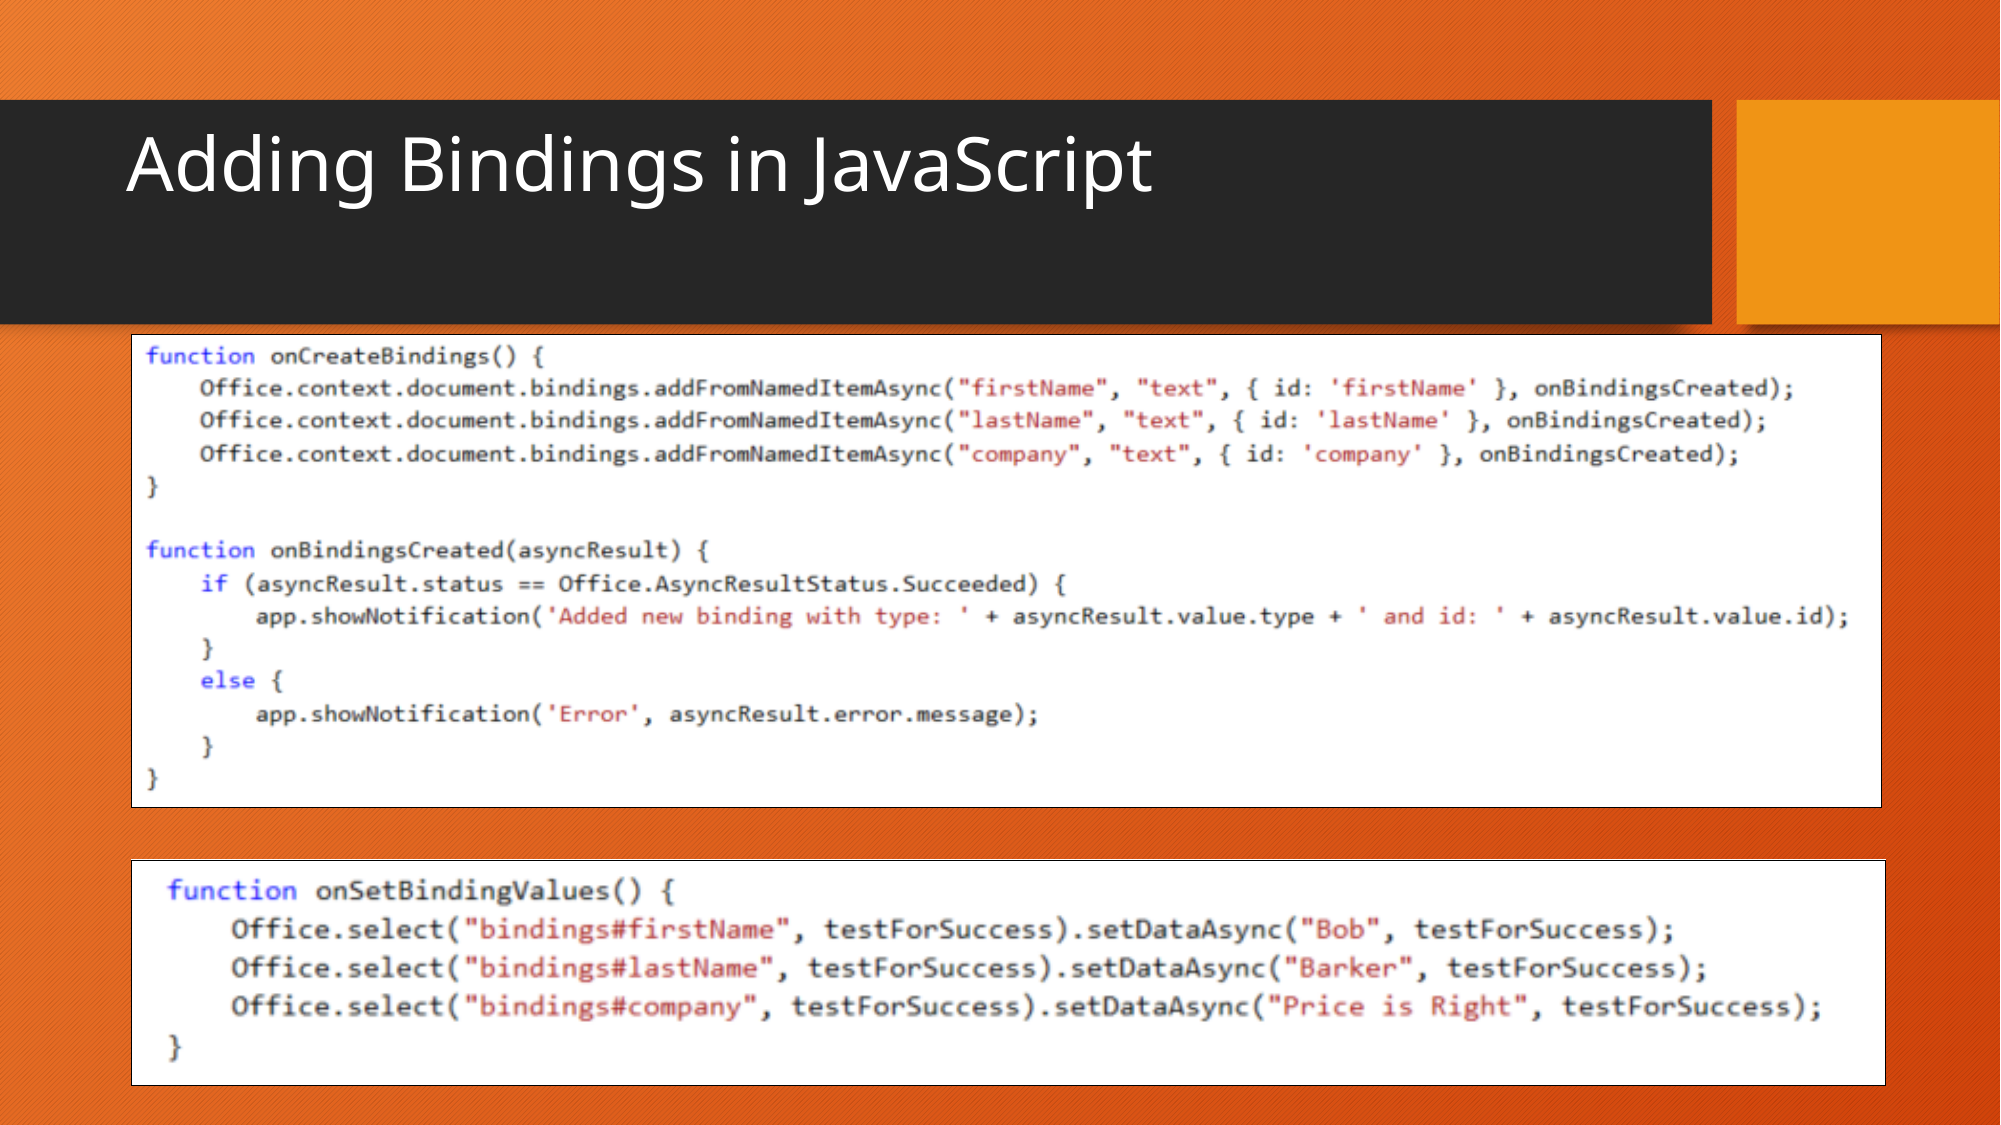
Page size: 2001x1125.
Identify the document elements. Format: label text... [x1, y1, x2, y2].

title Adding Bindings in JavaScript [111, 123, 1689, 301]
picture [0, 325, 2000, 808]
picture [131, 859, 1886, 1086]
